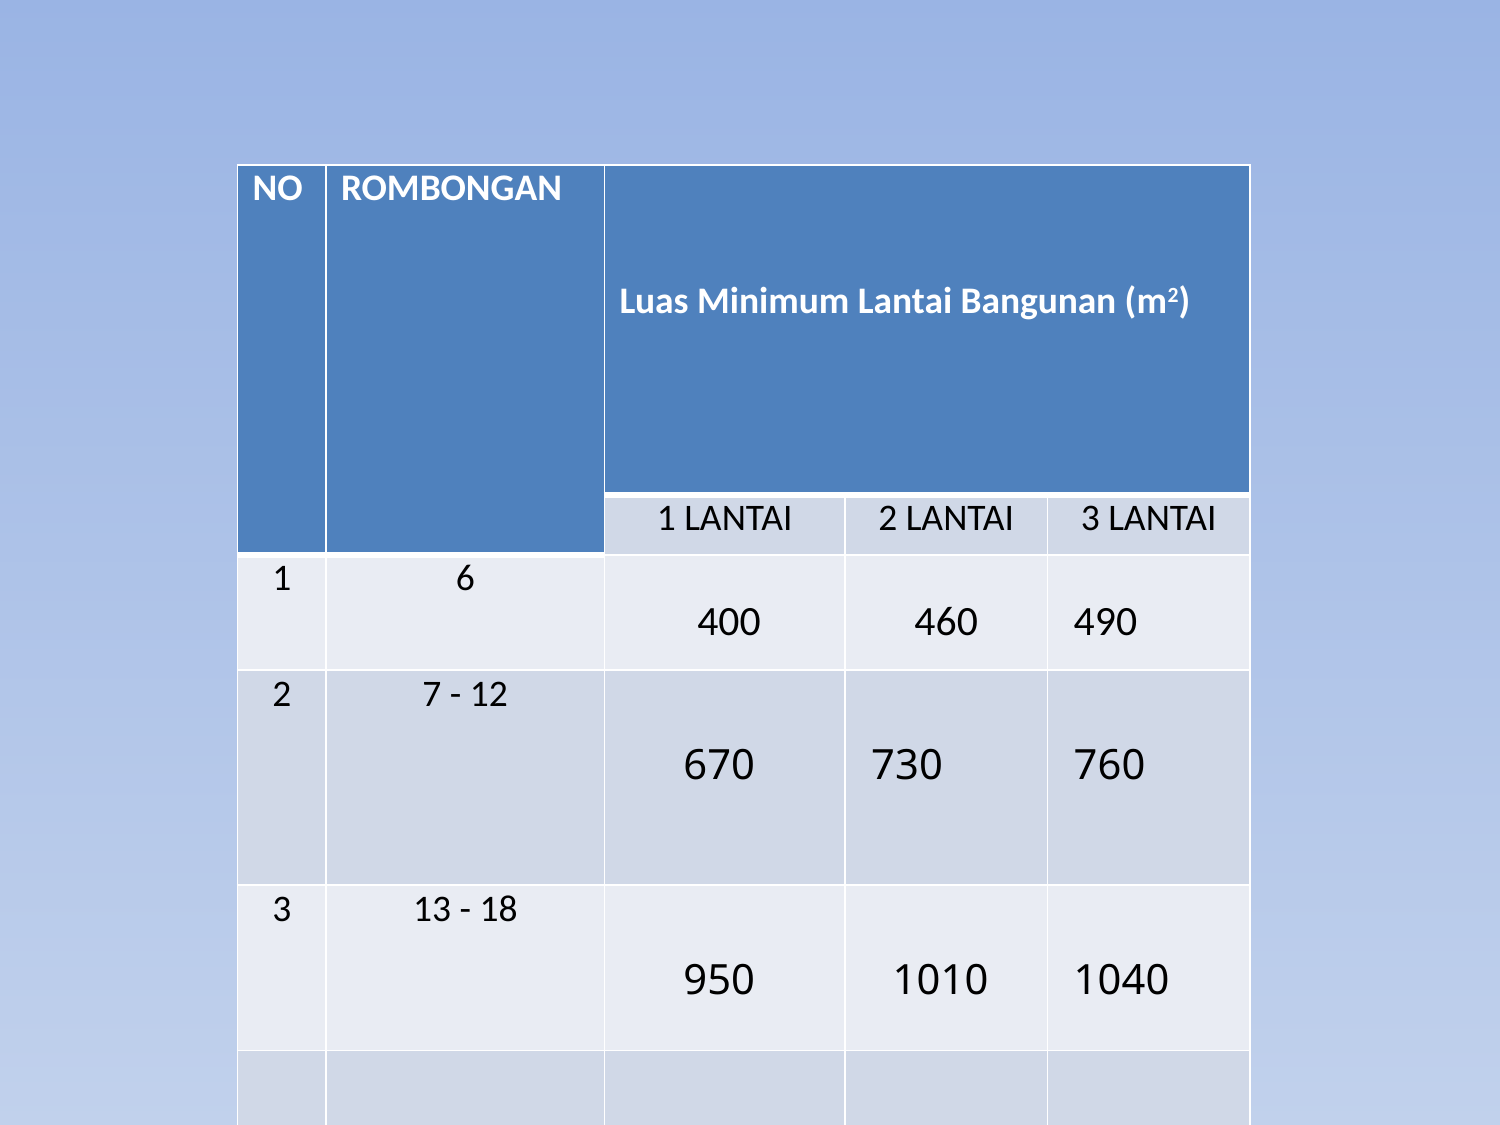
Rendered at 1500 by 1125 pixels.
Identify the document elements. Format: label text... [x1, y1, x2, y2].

table_cell 7 - 12 [327, 671, 604, 884]
table_header NO [238, 166, 325, 552]
table_cell 460 [846, 556, 1047, 669]
table_cell 3 [238, 886, 325, 1050]
table_cell 1040 [1048, 886, 1249, 1050]
table_cell 13 - 18 [327, 886, 604, 1050]
table_cell 1 LANTAI [605, 498, 844, 554]
table_cell 3 LANTAI [1048, 498, 1249, 554]
table_cell [1048, 1051, 1249, 1125]
table_cell [846, 1051, 1047, 1125]
table_header Luas Minimum Lantai Bangunan (m2) [605, 166, 1249, 492]
text_box [187, 74, 1350, 370]
table_cell 6 [327, 558, 604, 669]
table_cell 730 [846, 671, 1047, 884]
table_cell [327, 1051, 604, 1125]
table_cell 400 [605, 556, 844, 669]
table_cell 2 LANTAI [846, 498, 1047, 554]
table_cell 760 [1048, 671, 1249, 884]
table_cell 1 [238, 558, 325, 669]
table_header ROMBONGAN [327, 166, 604, 552]
table_cell 490 [1048, 556, 1249, 669]
table_cell 950 [605, 886, 844, 1050]
table_cell [238, 1051, 325, 1125]
table_cell 1010 [846, 886, 1047, 1050]
table_cell 670 [605, 671, 844, 884]
table_cell [605, 1051, 844, 1125]
table_cell 2 [238, 671, 325, 884]
